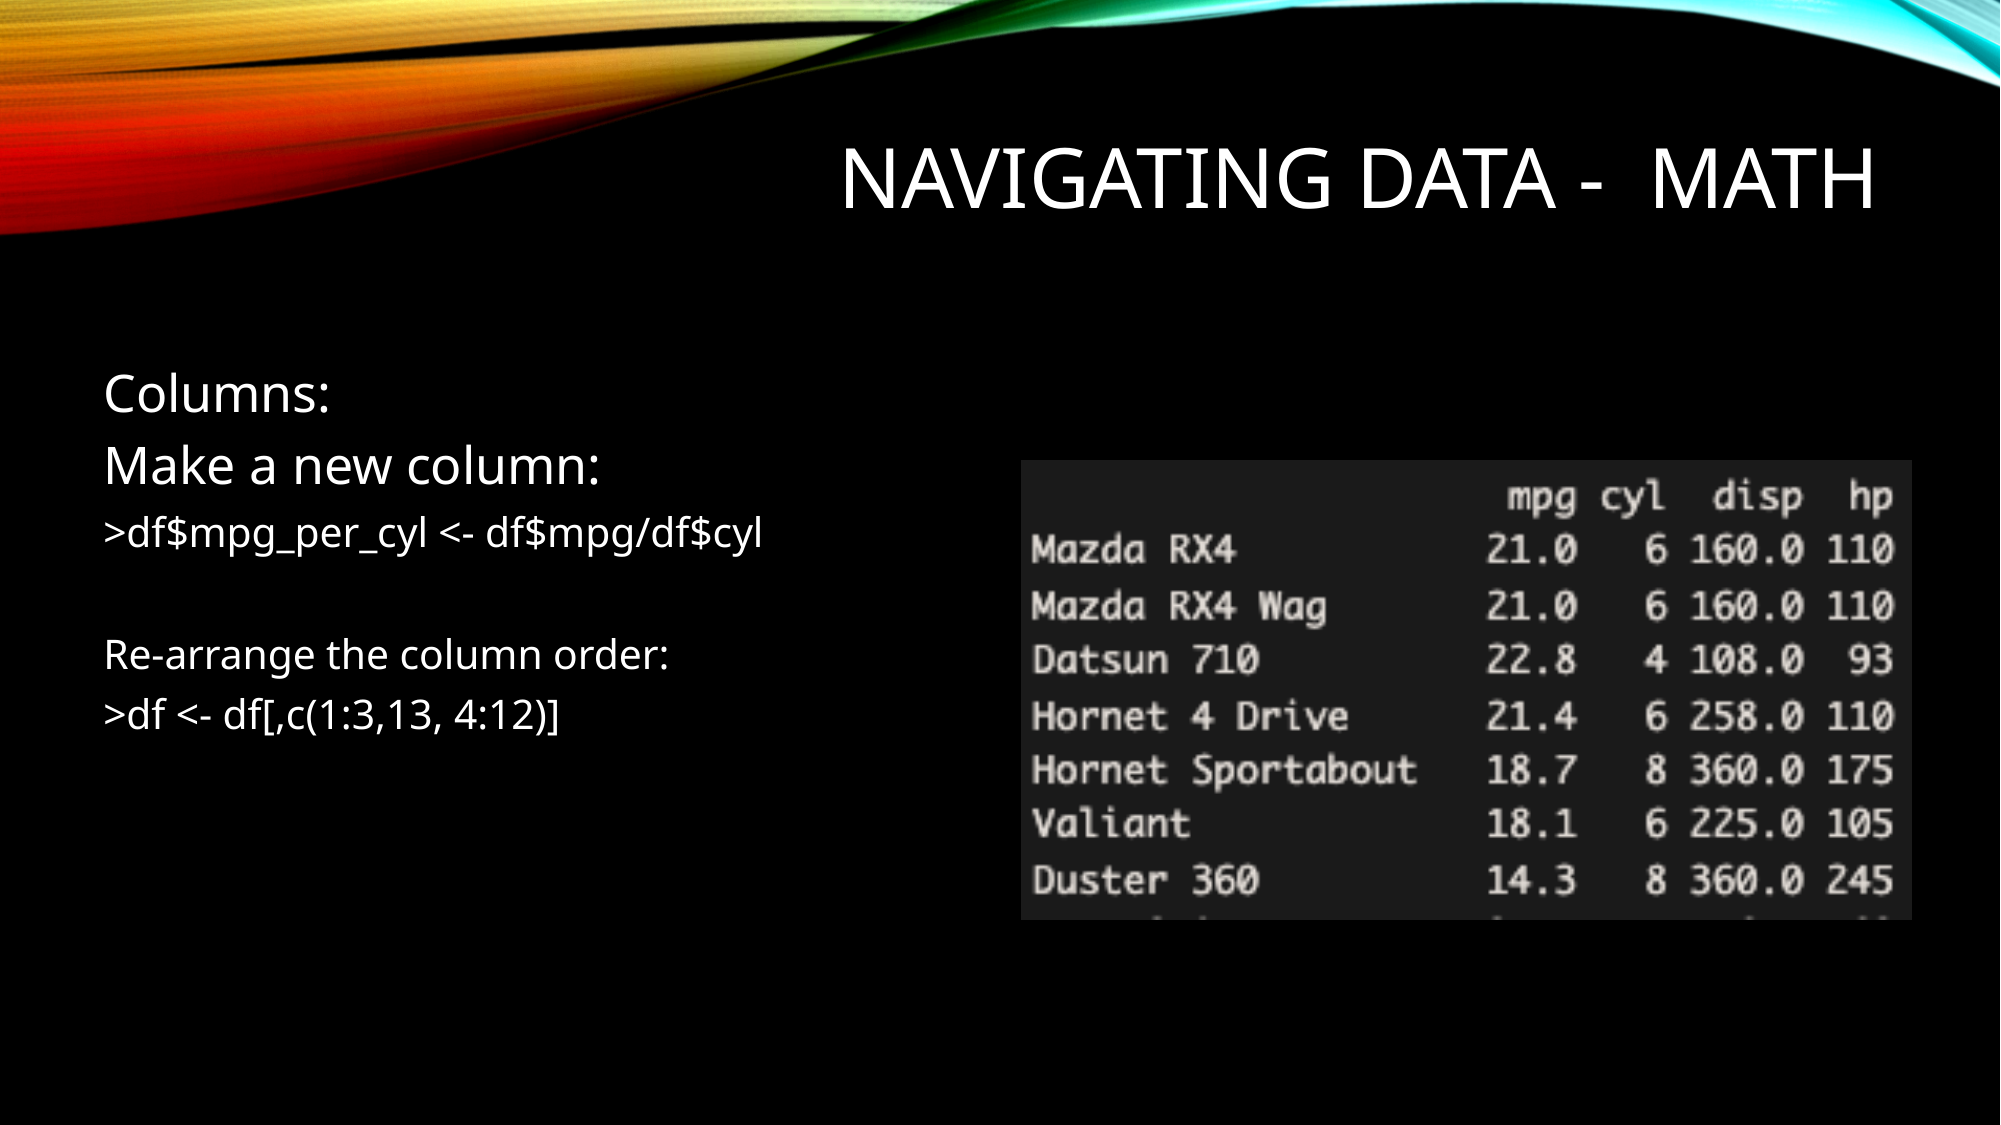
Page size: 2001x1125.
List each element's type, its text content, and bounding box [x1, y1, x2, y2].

picture [1021, 460, 1913, 920]
title Navigating Data - math [474, 124, 1888, 338]
picture [0, 0, 2000, 237]
list Columns: Make a new column: >df$mpg_per_cyl <- df$mpg/df$cyl Re-arrange the column order: >df <- df[,c(1:3,13, 4:12)] [95, 359, 963, 1021]
